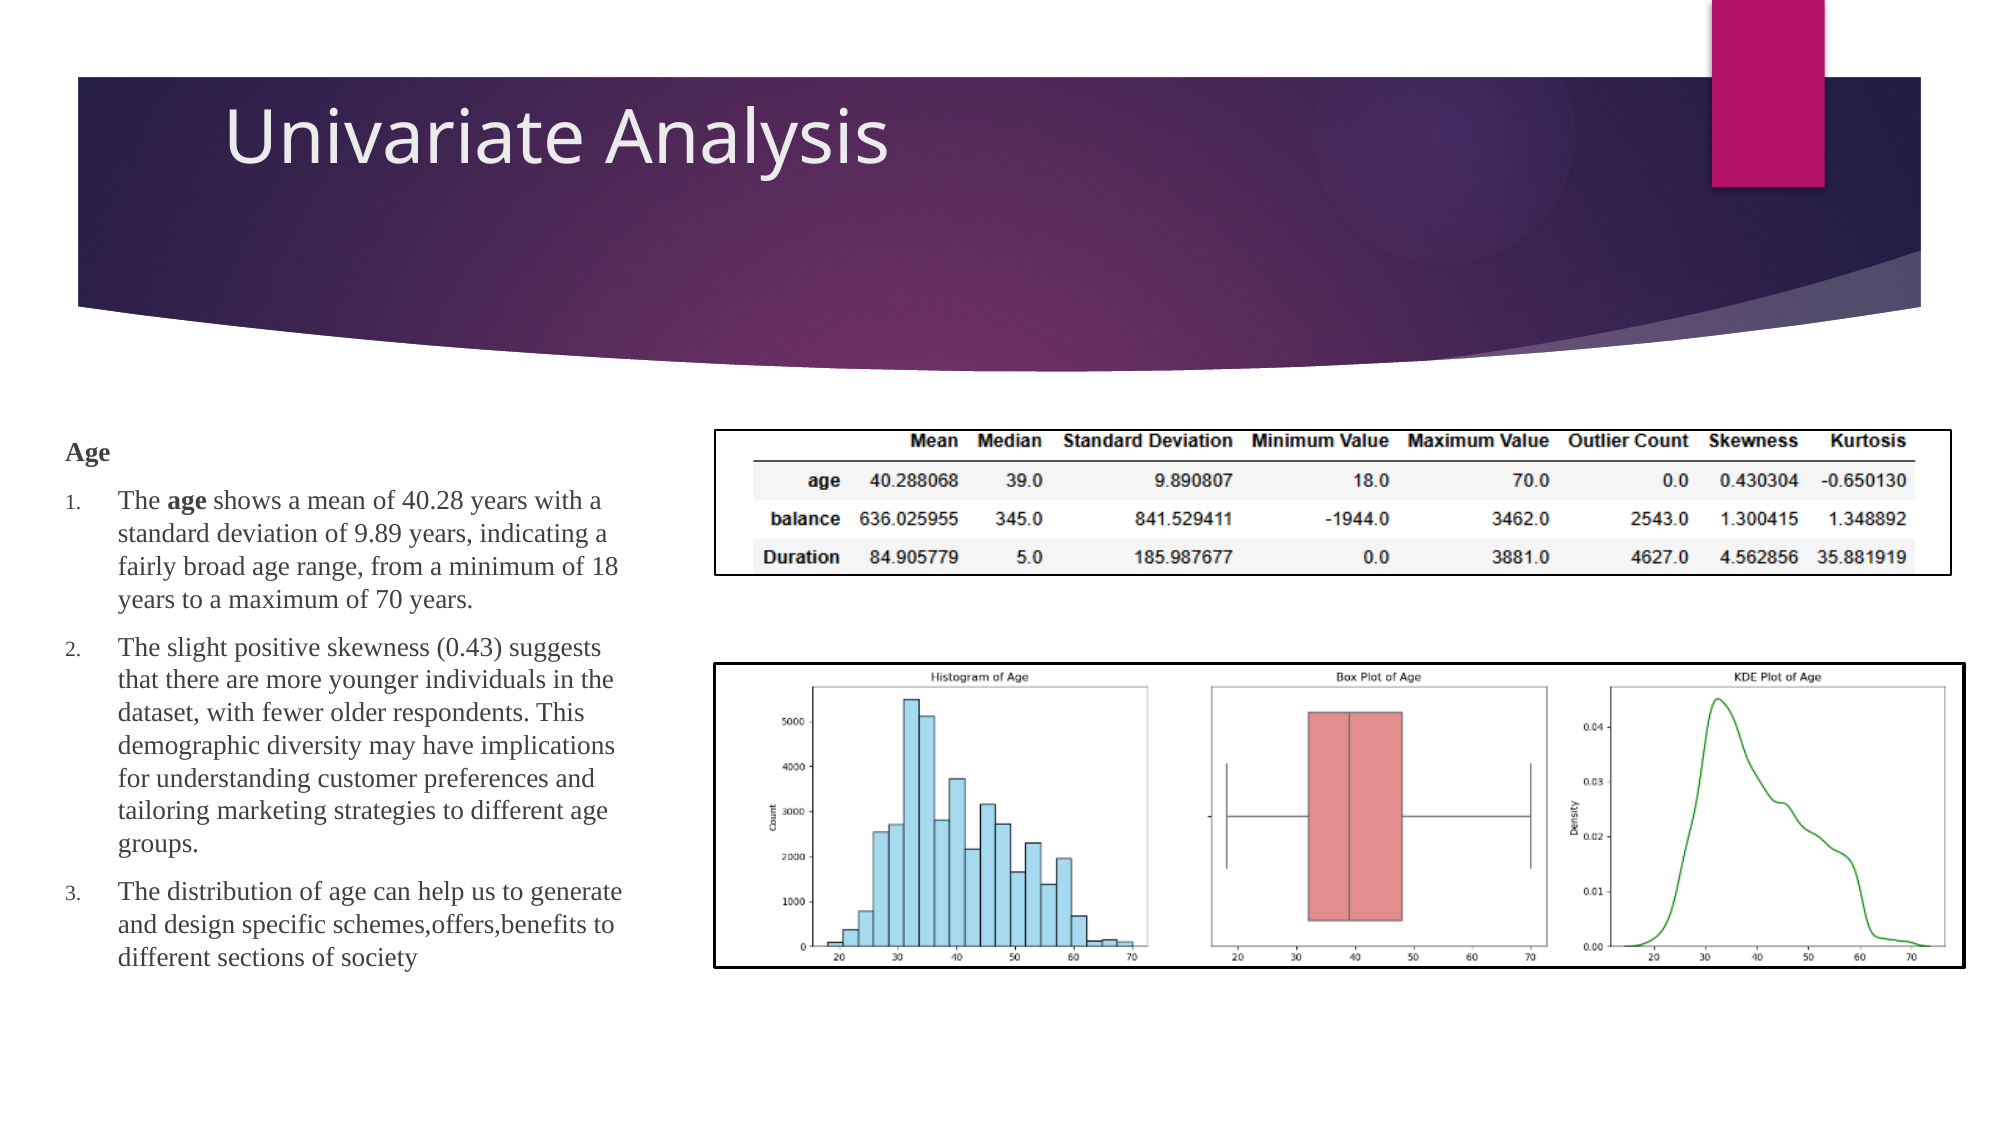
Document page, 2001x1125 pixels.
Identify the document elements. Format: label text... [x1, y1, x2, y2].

title Univariate Analysis [189, 96, 1627, 171]
picture [715, 431, 1951, 575]
list Age The age shows a mean of 40.28 years with a standard deviation of 9.89 years, indicating a fairly broad age range, from a minimum of 18 years to a maximum of 70 years. The slight positive skewness (0.43) suggests that there are more younger individuals in the dataset, with fewer older respondents. This demographic diversity may have implications for understanding customer preferences and tailoring marketing strategies to different age groups. The distribution of age can help us to generate and design specific schemes,offers,benefits to different sections of society [50, 427, 660, 1015]
picture [715, 664, 1963, 967]
